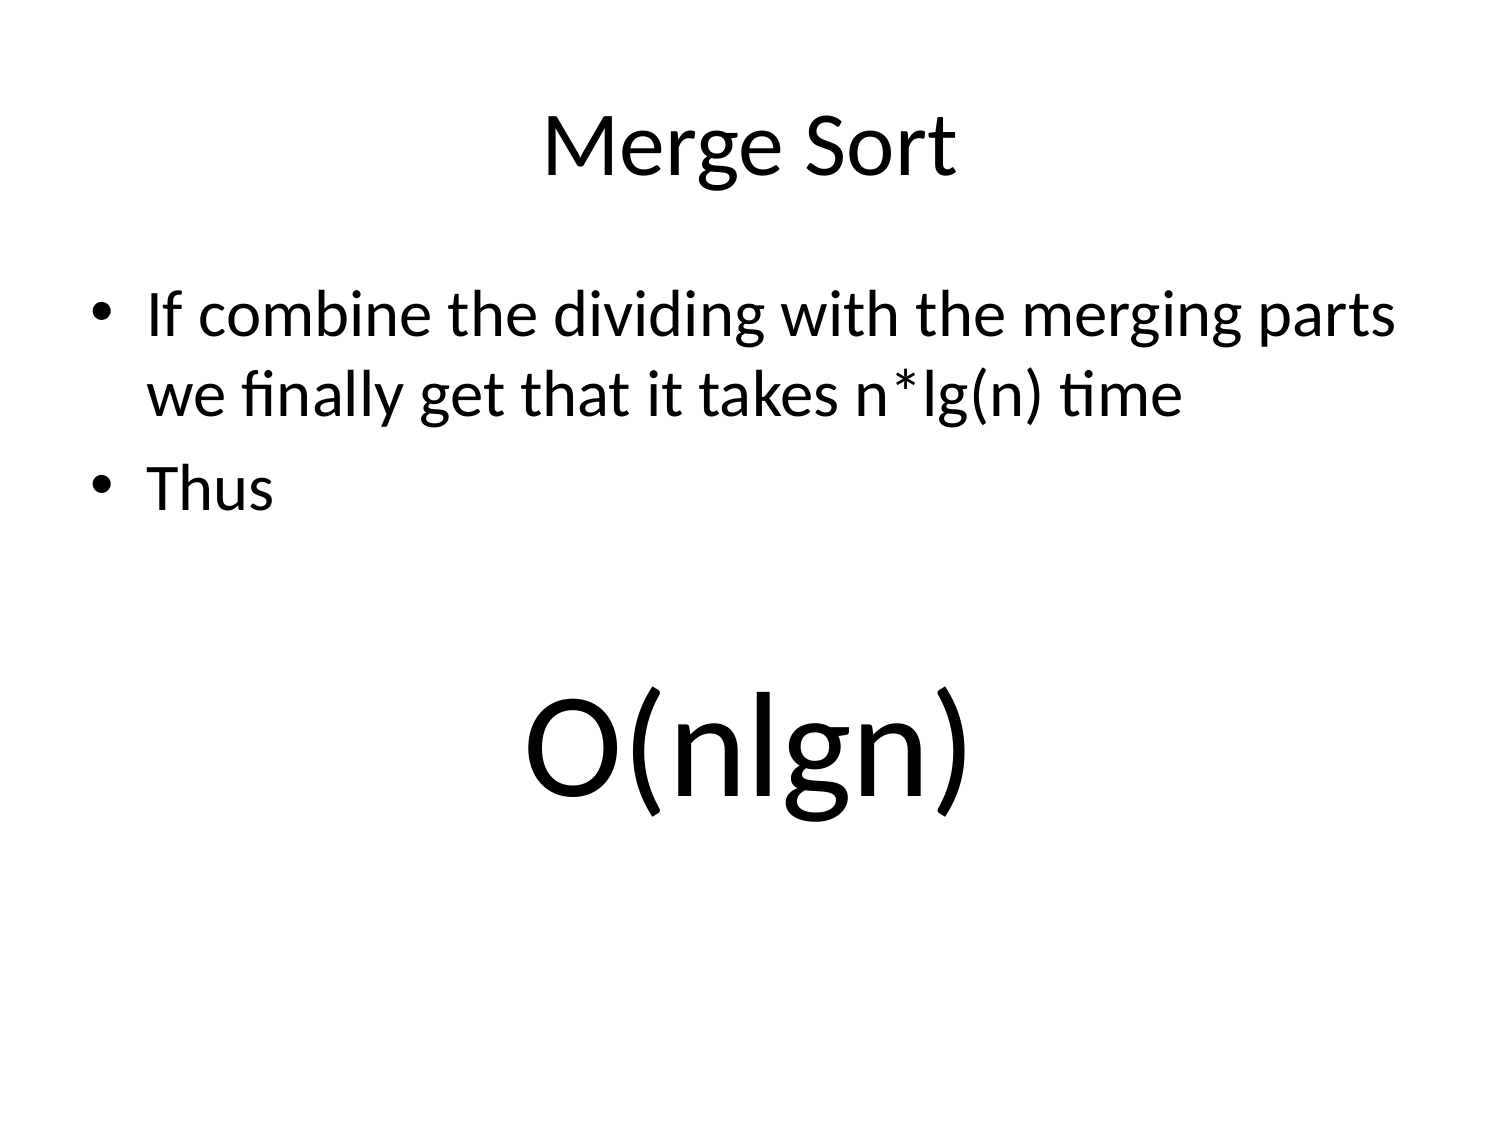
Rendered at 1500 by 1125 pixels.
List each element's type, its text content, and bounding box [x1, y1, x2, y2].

title Merge Sort [75, 45, 1425, 233]
list If combine the dividing with the merging parts we finally get that it takes n*lg(n) time Thus O(nlgn) [75, 262, 1425, 1005]
